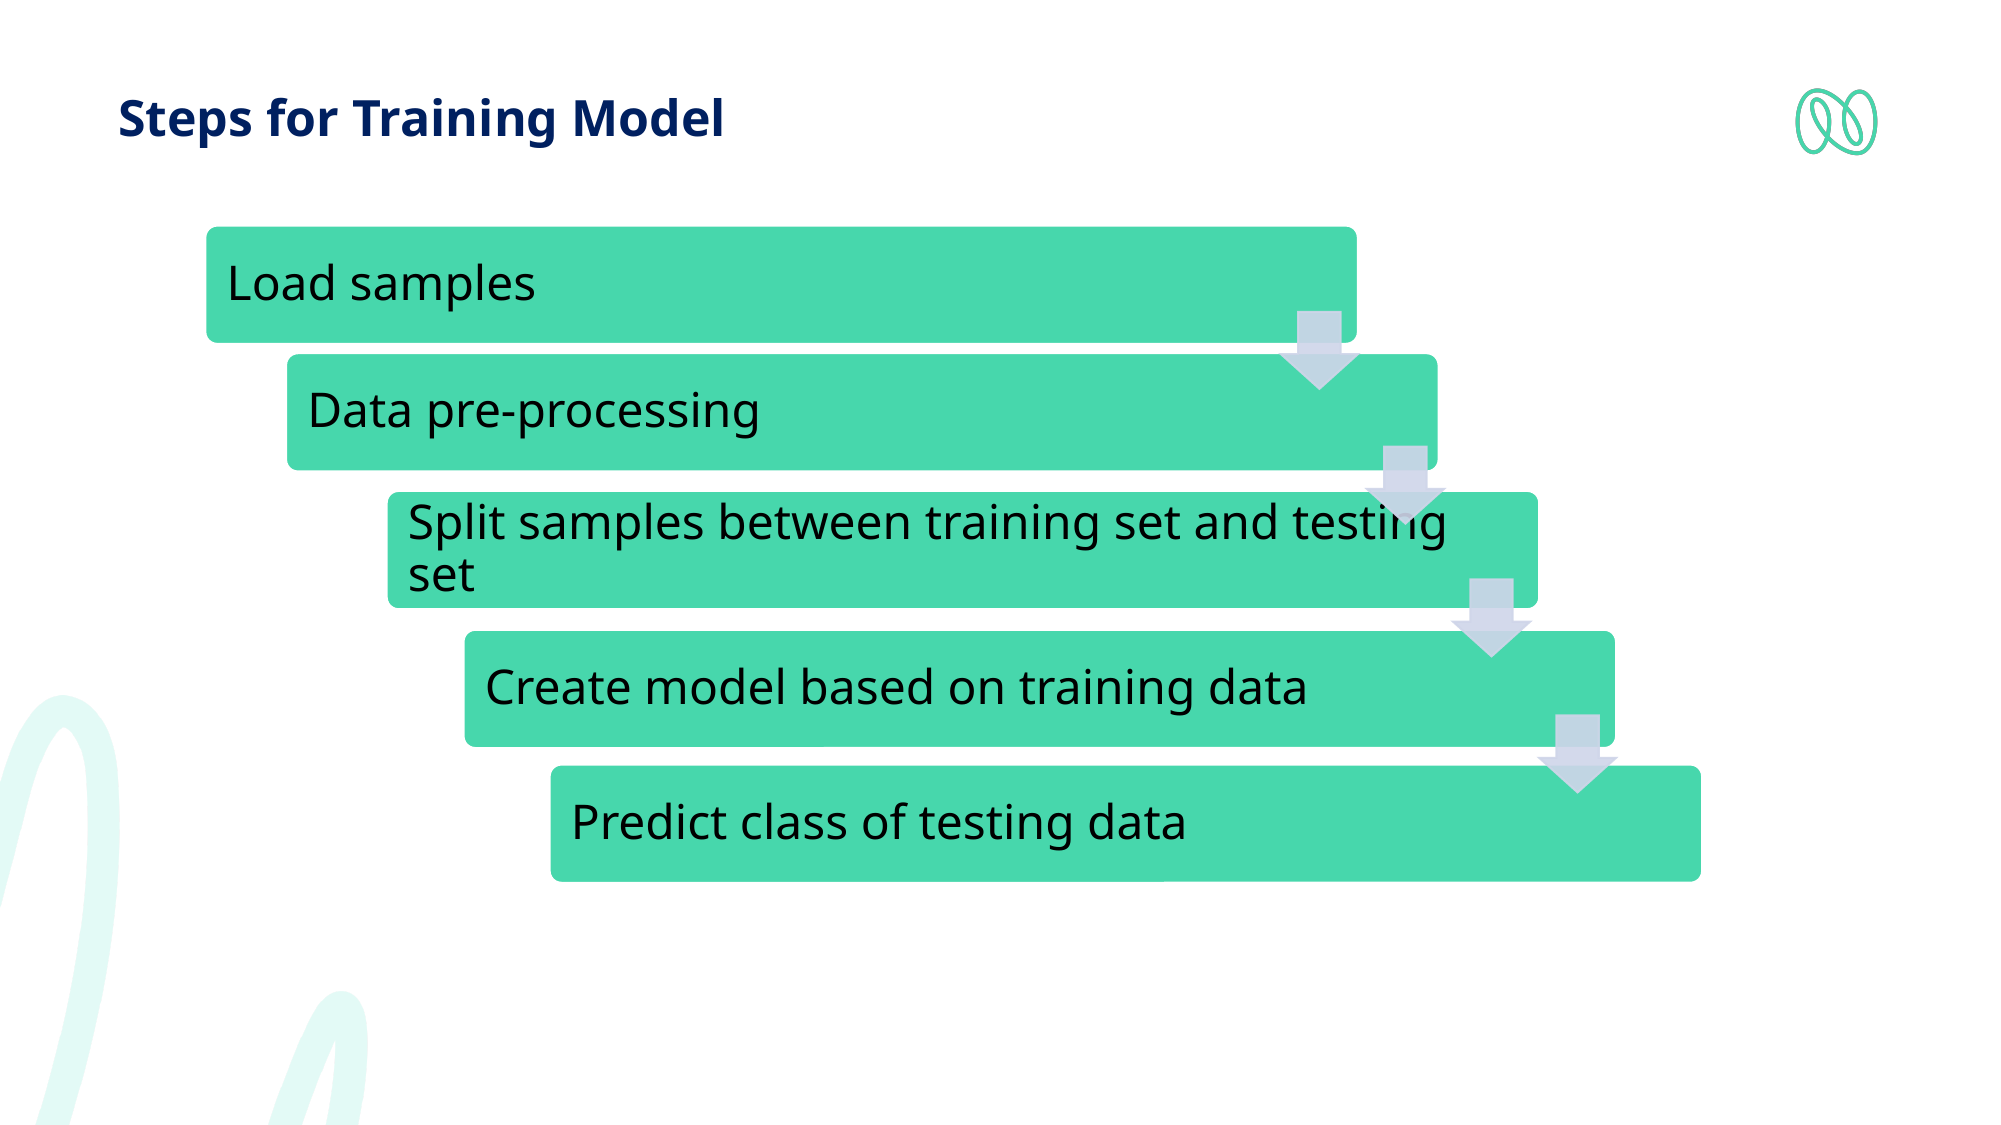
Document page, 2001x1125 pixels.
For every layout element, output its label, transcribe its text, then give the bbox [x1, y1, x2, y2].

picture [1772, 62, 1906, 180]
text_box Steps for Training Model [103, 79, 1556, 153]
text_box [205, 225, 1703, 883]
text_box [192, 242, 1901, 944]
